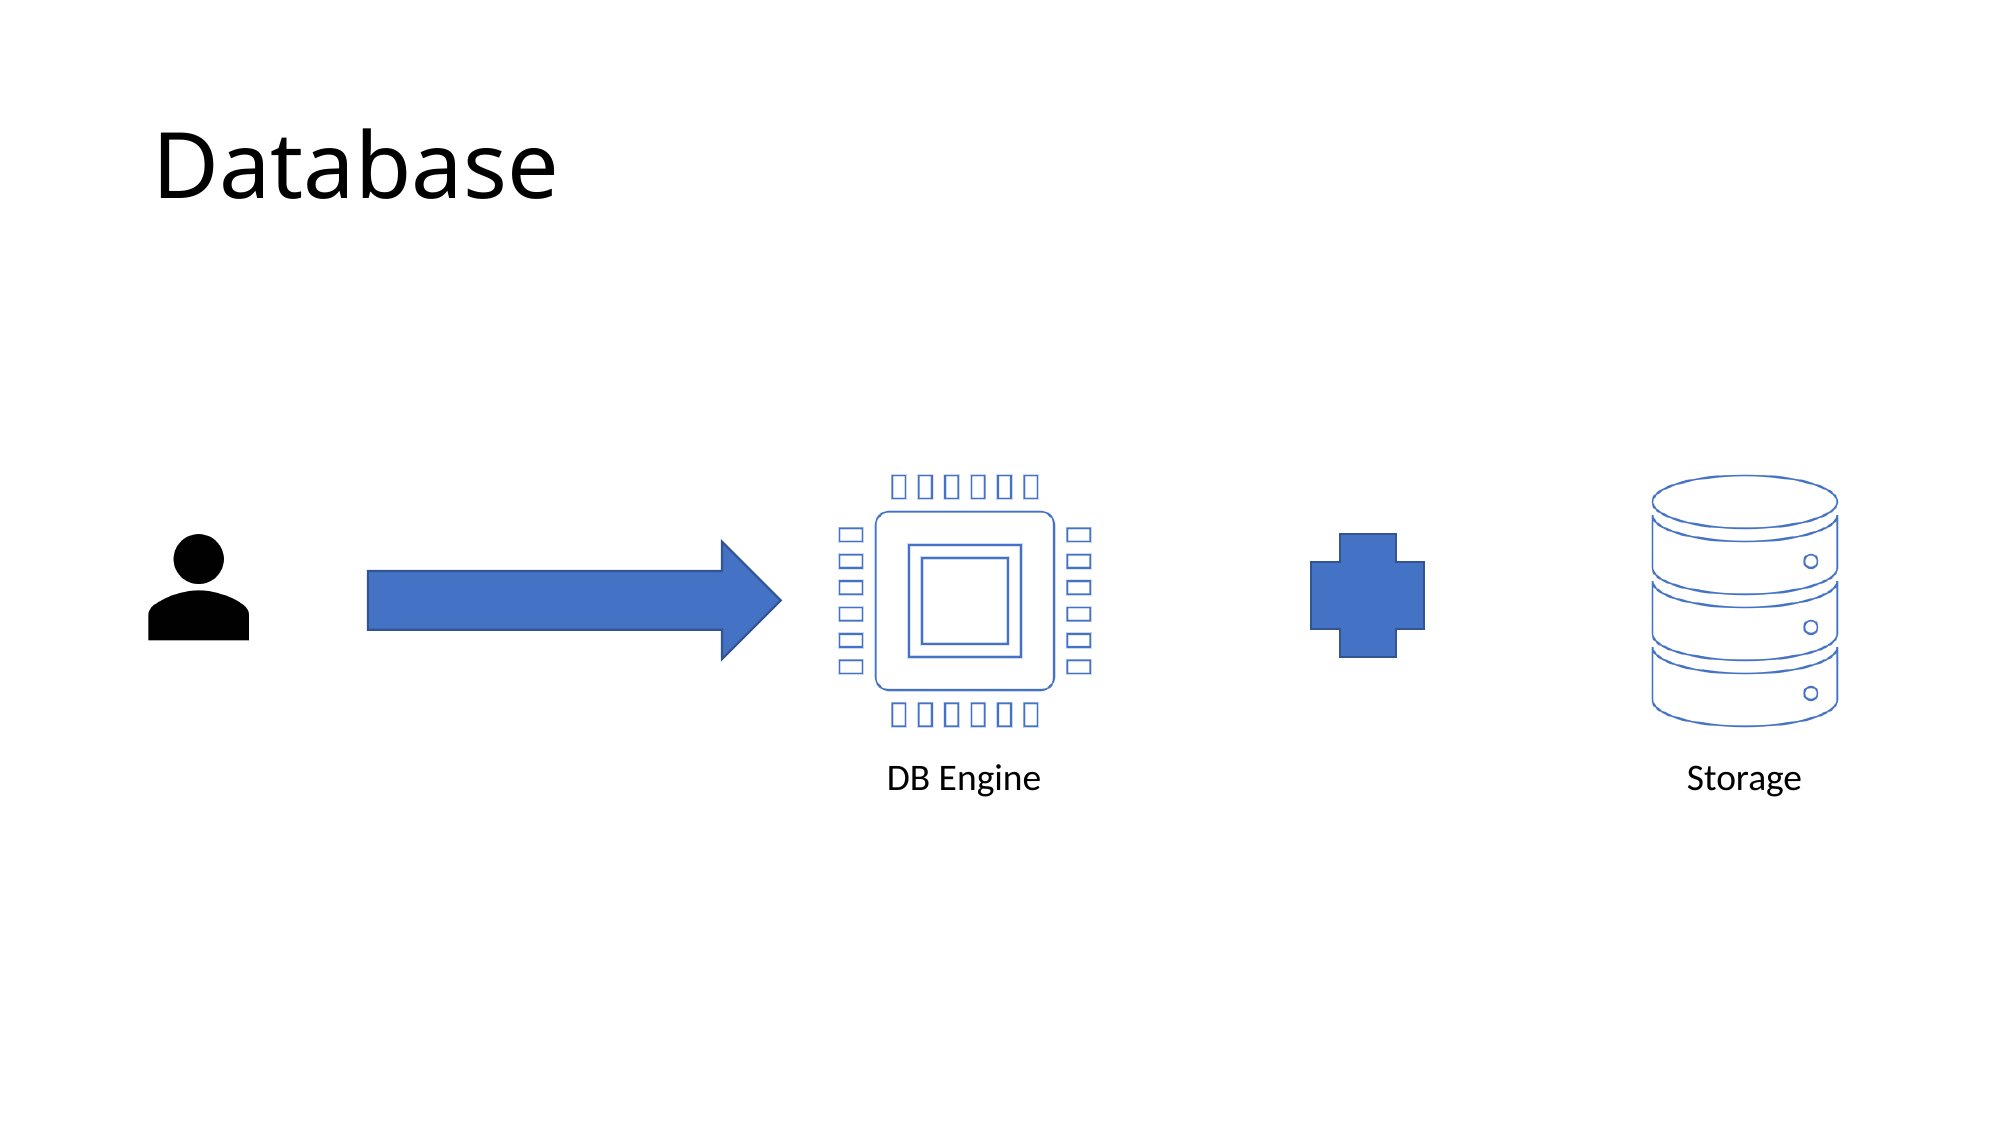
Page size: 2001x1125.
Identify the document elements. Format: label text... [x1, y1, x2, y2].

text_box [1310, 533, 1425, 658]
picture [123, 511, 274, 662]
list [806, 442, 1123, 759]
text_box DB Engine [872, 759, 1057, 806]
title Database [137, 59, 1863, 278]
text_box Storage [1672, 759, 1818, 806]
text_box [366, 539, 783, 662]
picture [1586, 442, 1903, 759]
